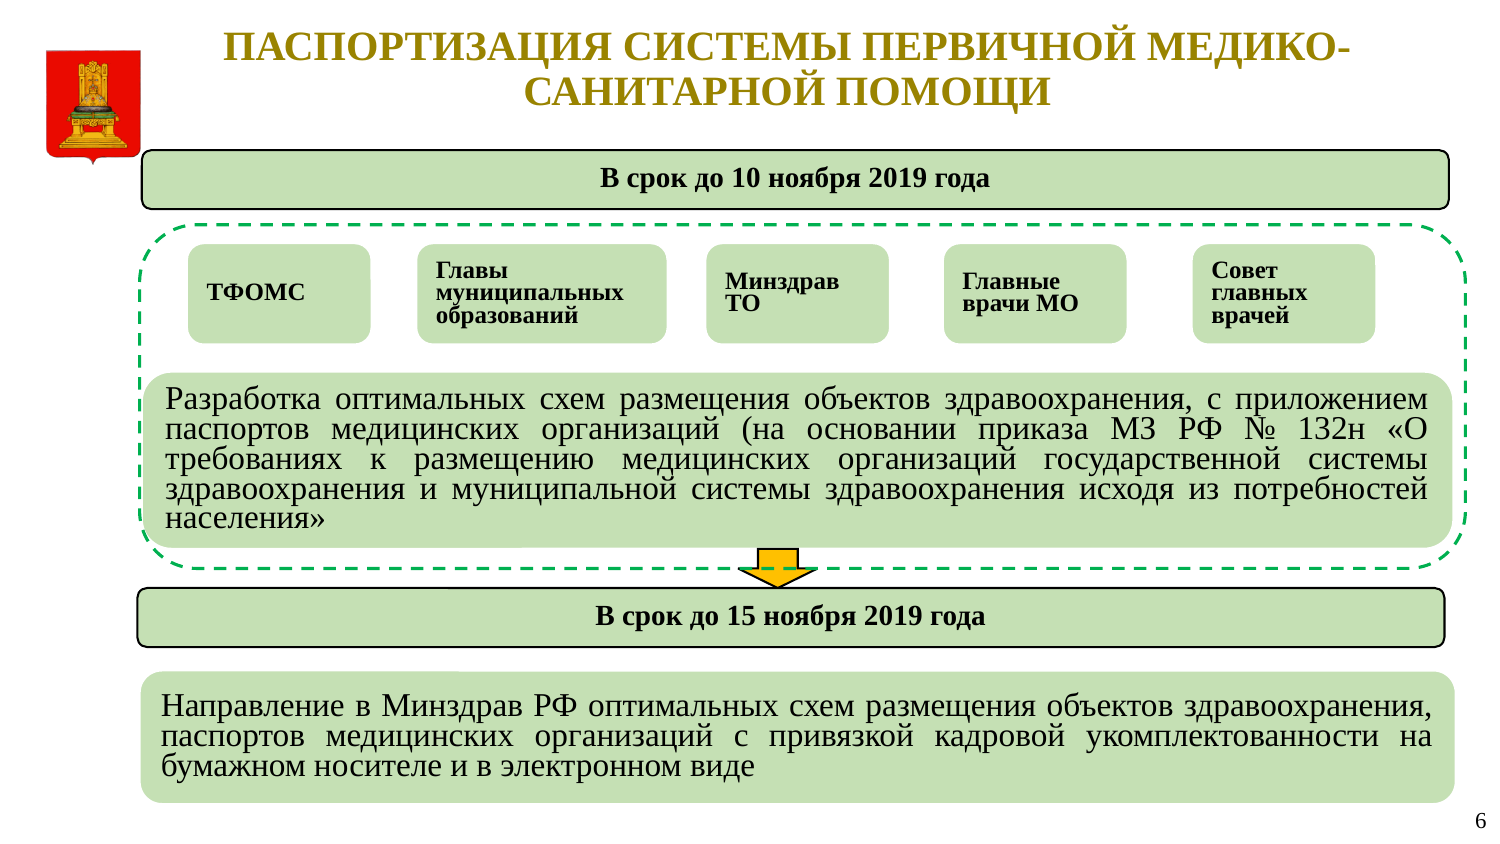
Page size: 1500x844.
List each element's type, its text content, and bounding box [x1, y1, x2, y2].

picture [44, 44, 147, 171]
text_box [738, 569, 817, 586]
text_box [138, 223, 1467, 570]
text_box Главы муниципальных образований [415, 242, 669, 346]
text_box В срок до 10 ноября 2019 года [140, 149, 1450, 211]
text_box Совет главных врачей [1190, 242, 1378, 346]
text_box ТФОМС [185, 242, 373, 346]
text_box Направление в Минздрав РФ оптимальных схем размещения объектов здравоохранения, паспортов медицинских организаций с привязкой кадровой укомплектованности на бумажном носителе и в электронном виде [138, 669, 1457, 806]
text_box В срок до 15 ноября 2019 года [136, 586, 1446, 649]
slide_number 6 [1244, 797, 1498, 843]
title ПАСПОРТИЗАЦИЯ СИСТЕМЫ ПЕРВИЧНОЙ МЕДИКО-САНИТАРНОЙ ПОМОЩИ [151, 19, 1424, 121]
text_box Главные врачи МО [941, 242, 1129, 346]
